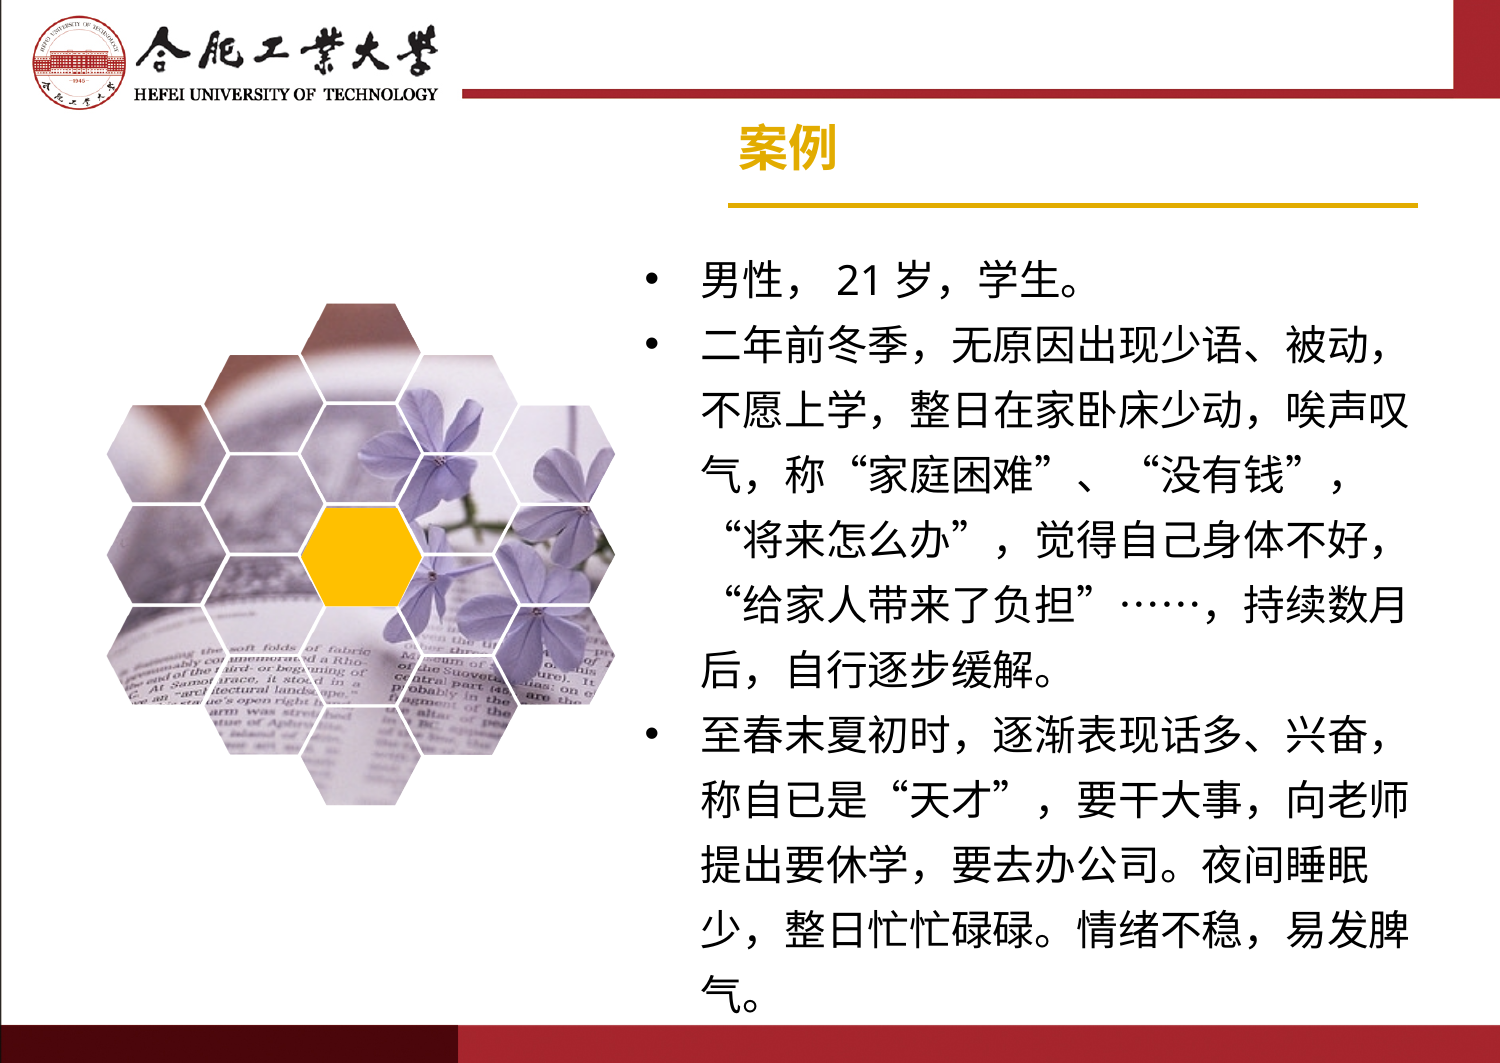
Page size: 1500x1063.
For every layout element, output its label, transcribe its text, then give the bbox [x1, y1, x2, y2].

text_box [299, 505, 424, 609]
text_box [103, 300, 618, 808]
text_box 案例 [738, 96, 1400, 198]
picture [0, 0, 1500, 1063]
text_box 男性，21岁，学生。 二年前冬季，无原因出现少语、被动，不愿上学，整日在家卧床少动，唉声叹气，称“家庭困难”、“没有钱”，“将来怎么办”，觉得自己身体不好，“给家人带来了负担”……，持续数月后，自行逐步缓解。 至春末夏初时，逐渐表现话多、兴奋，称自已是“天才”，要干大事，向老师提出要休学，要去办公司。夜间睡眠少，整日忙忙碌碌。情绪不稳，易发脾气。 [644, 238, 1418, 757]
